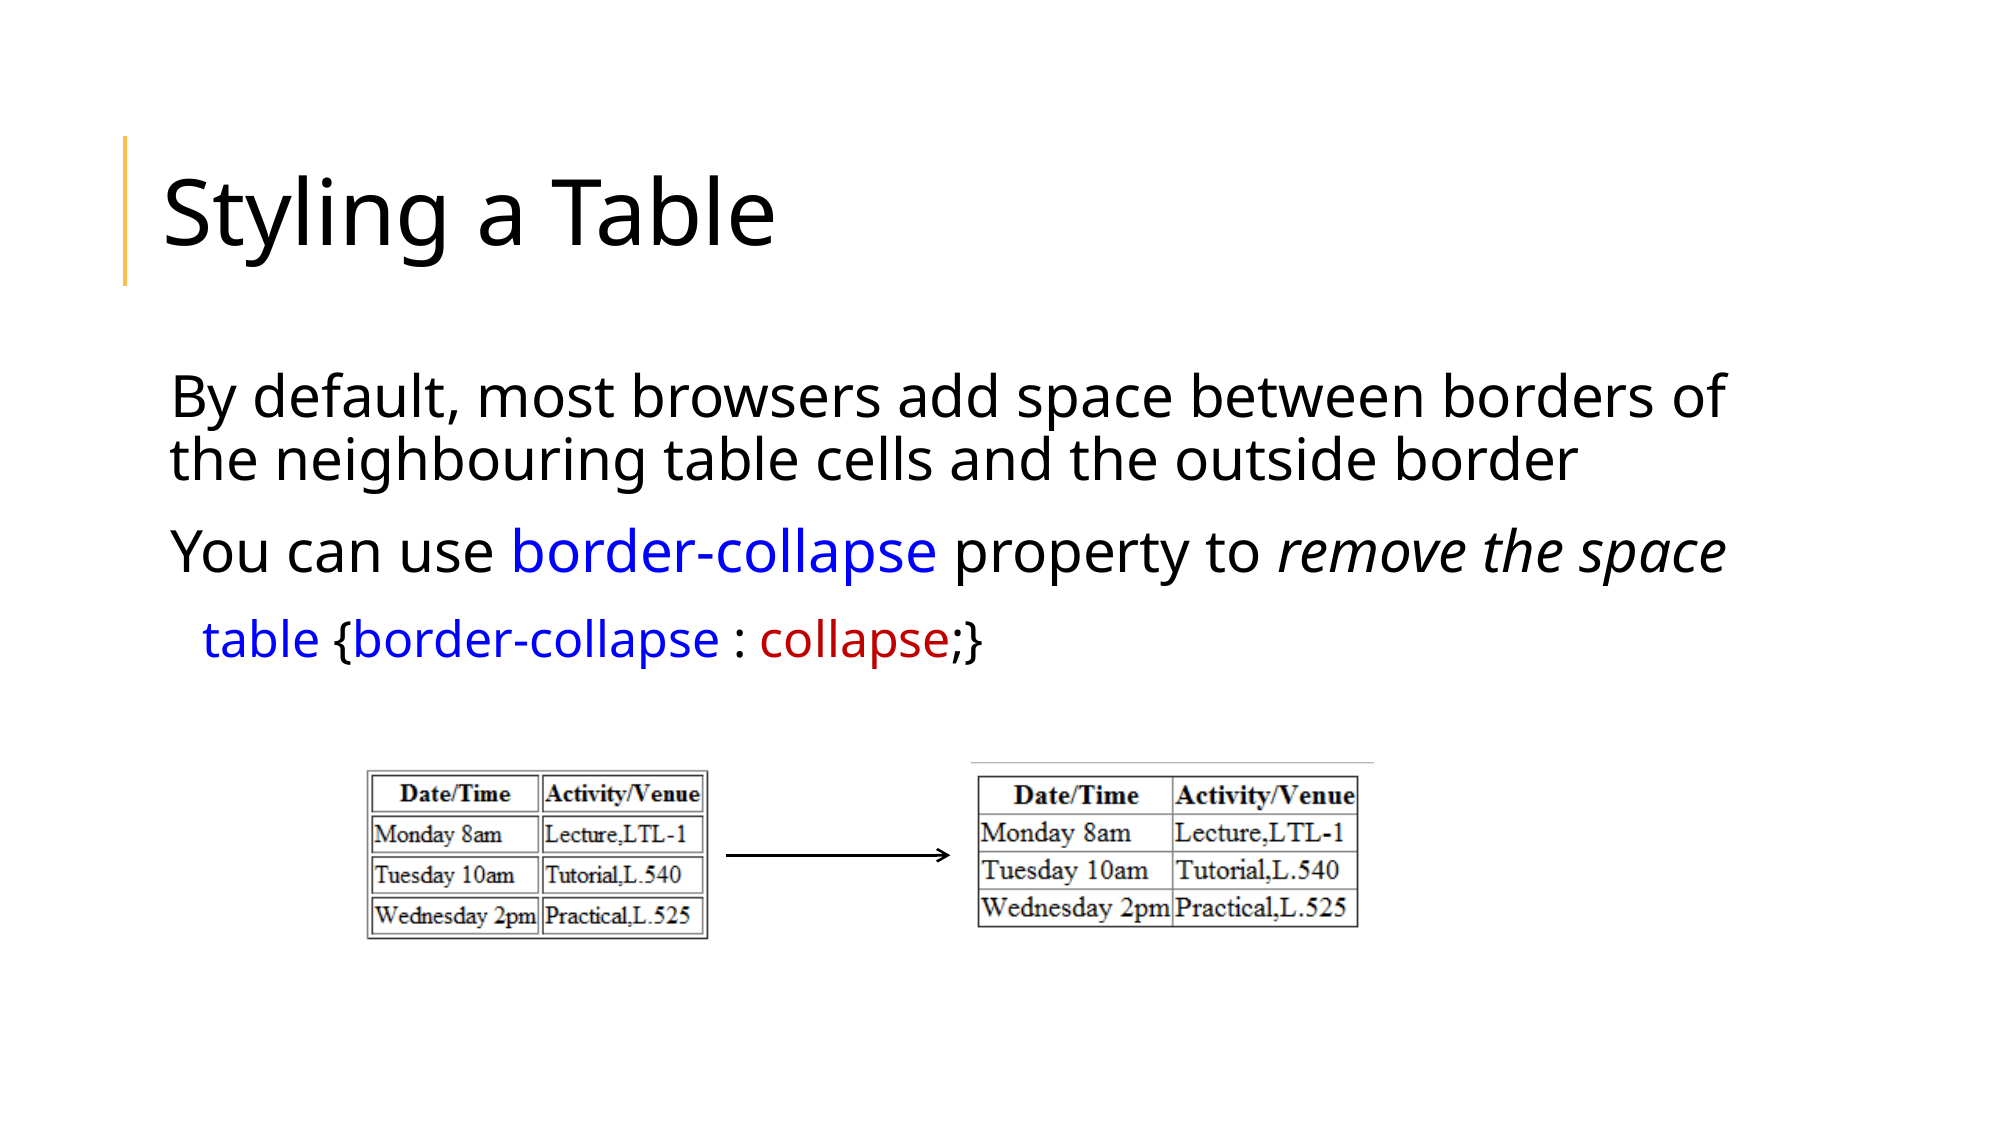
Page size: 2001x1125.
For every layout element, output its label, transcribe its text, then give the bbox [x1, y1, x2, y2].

text_box Styling a Table [147, 122, 1948, 310]
list By default, most browsers add space between borders of the neighbouring table cells and the outside border You can use border-collapse property to remove the space table {border-collapse : collapse;} [147, 359, 1742, 1020]
picture [970, 762, 1375, 949]
picture [359, 762, 727, 962]
